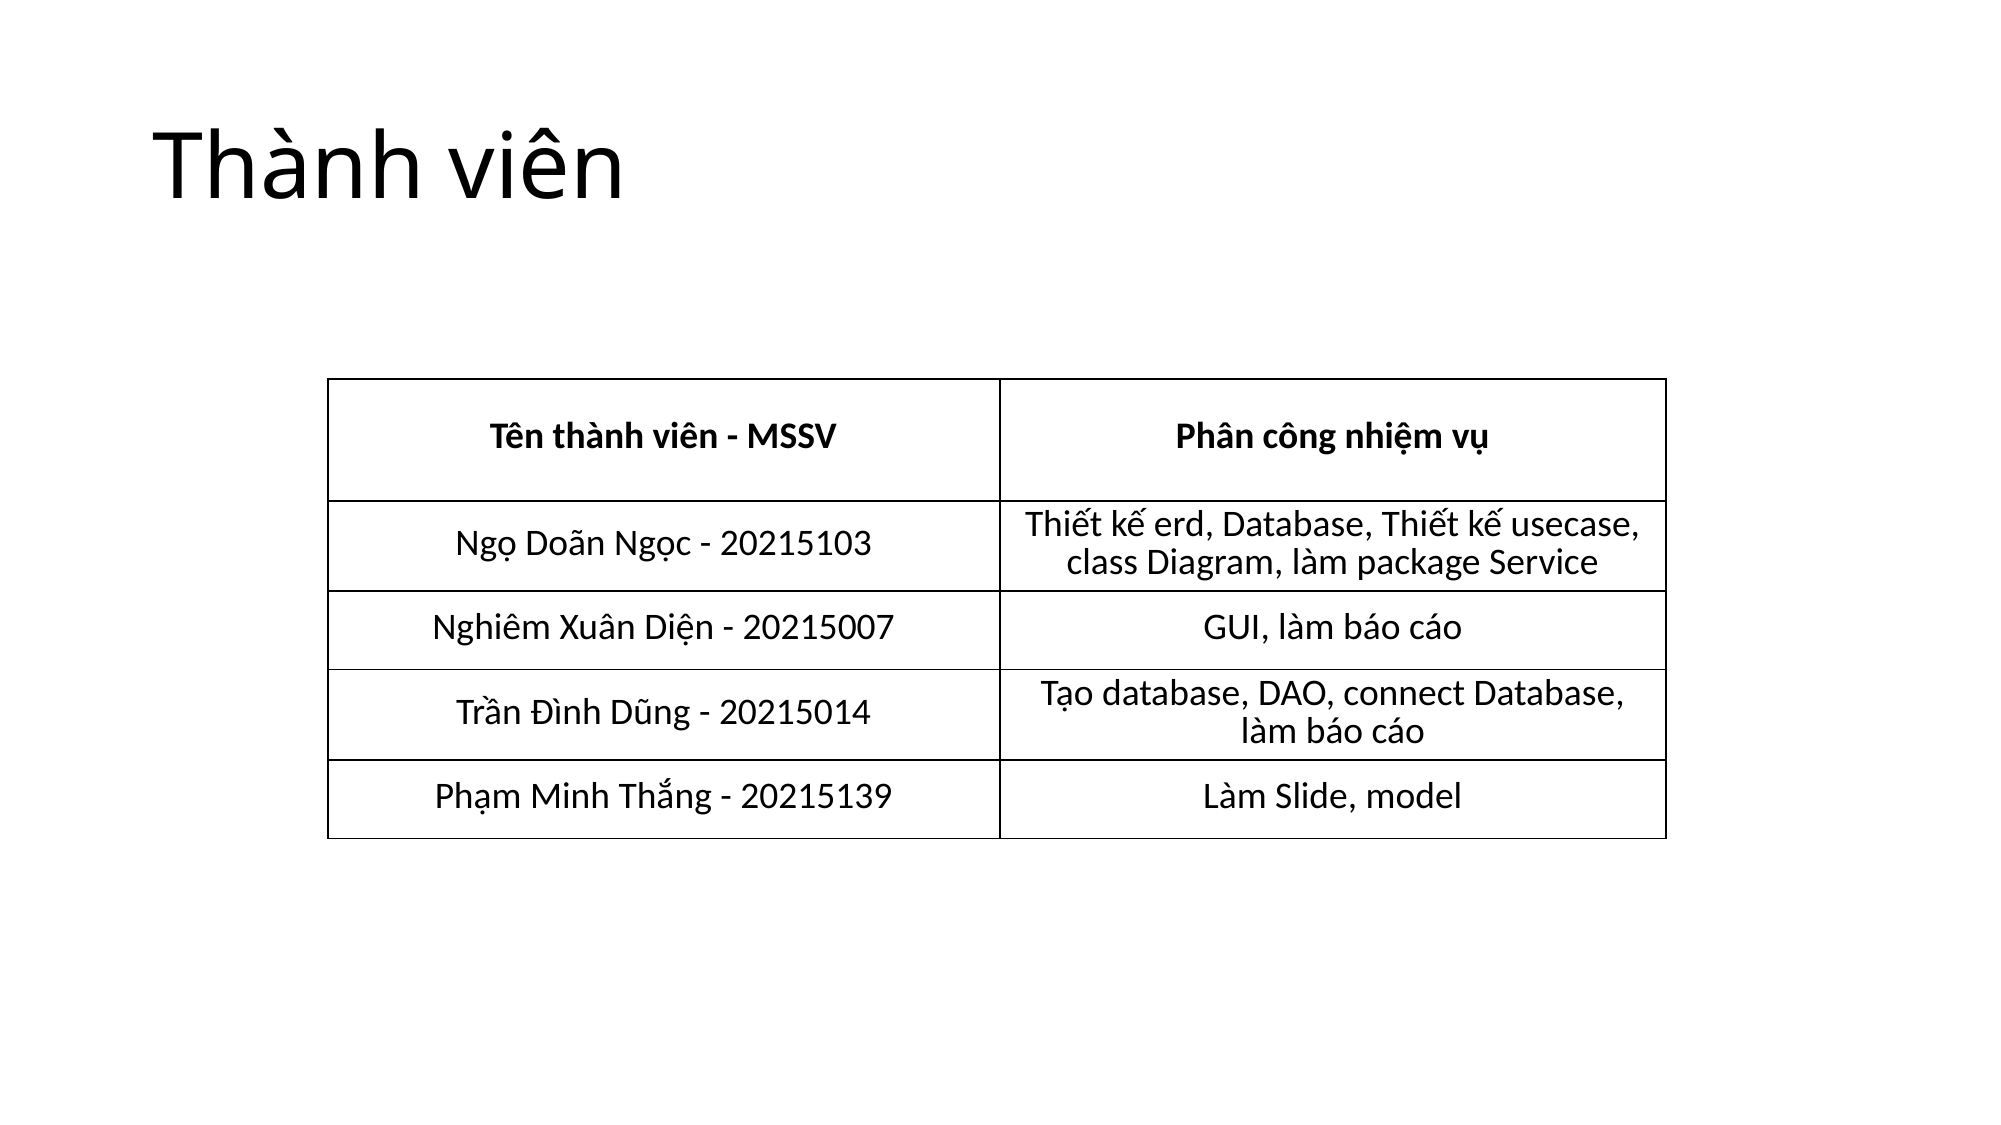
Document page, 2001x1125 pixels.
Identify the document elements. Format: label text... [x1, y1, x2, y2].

table_cell Thiết kế erd, Database, Thiết kế usecase, class Diagram, làm package Service [1001, 502, 1665, 590]
table_cell Trần Đình Dũng - 20215014 [329, 670, 999, 759]
table_cell Nghiêm Xuân Diện - 20215007 [329, 592, 999, 669]
table_cell GUI, làm báo cáo [1001, 592, 1665, 669]
table_cell Phạm Minh Thắng - 20215139 [329, 761, 999, 838]
title Thành viên [137, 59, 1863, 278]
table_cell Ngọ Doãn Ngọc - 20215103 [329, 502, 999, 590]
table_cell Làm Slide, model [1001, 761, 1665, 838]
table_header Tên thành viên - MSSV [329, 380, 999, 500]
table_cell Tạo database, DAO, connect Database, làm báo cáo [1001, 670, 1665, 759]
table_header Phân công nhiệm vụ [1001, 380, 1665, 500]
